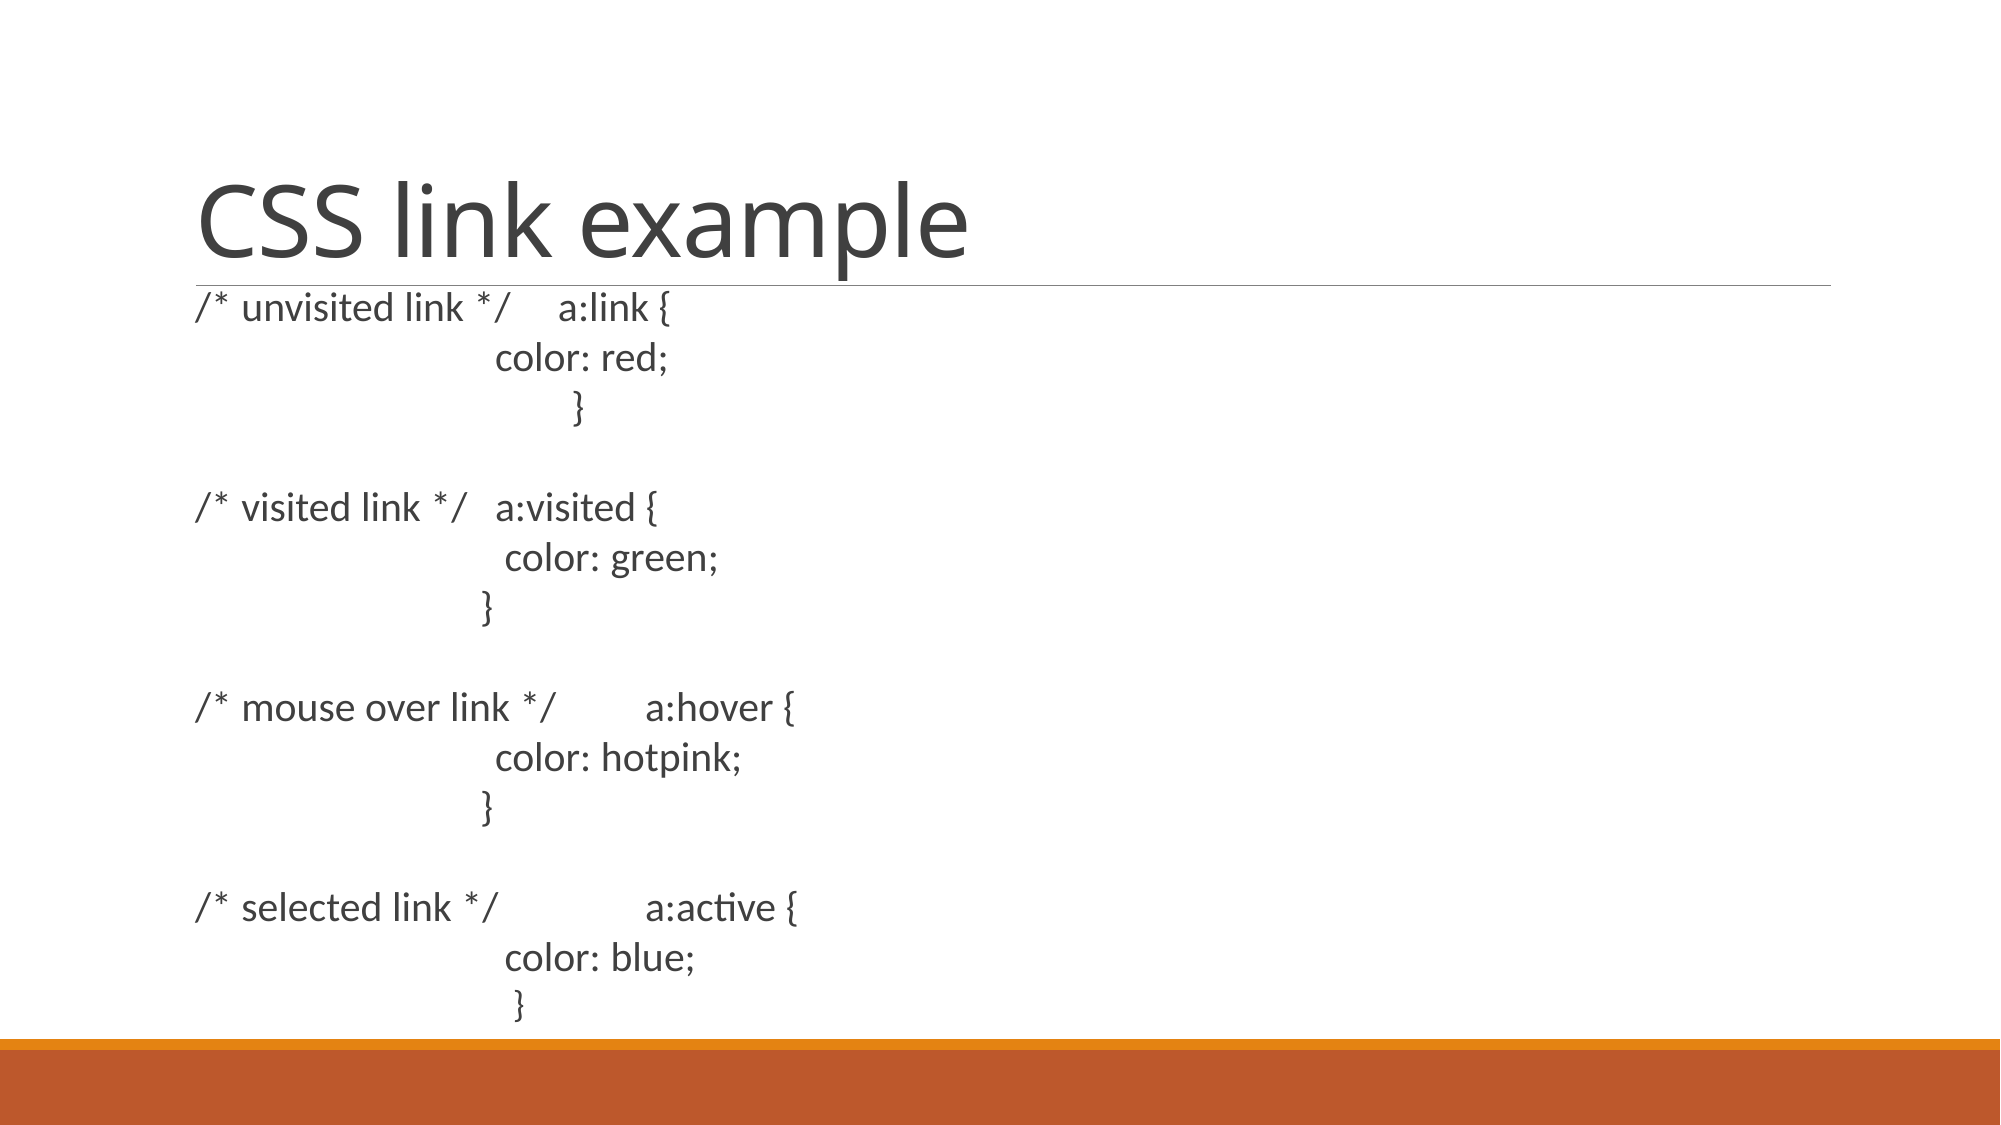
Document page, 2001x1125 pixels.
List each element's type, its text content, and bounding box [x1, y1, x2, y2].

list /* unvisited link */ a:link { color: red; } /* visited link */ a:visited { color: green; } /* mouse over link */ a:hover { color: hotpink; } /* selected link */ a:active { color: blue; } [180, 272, 1830, 933]
title CSS link example [180, 47, 1830, 272]
